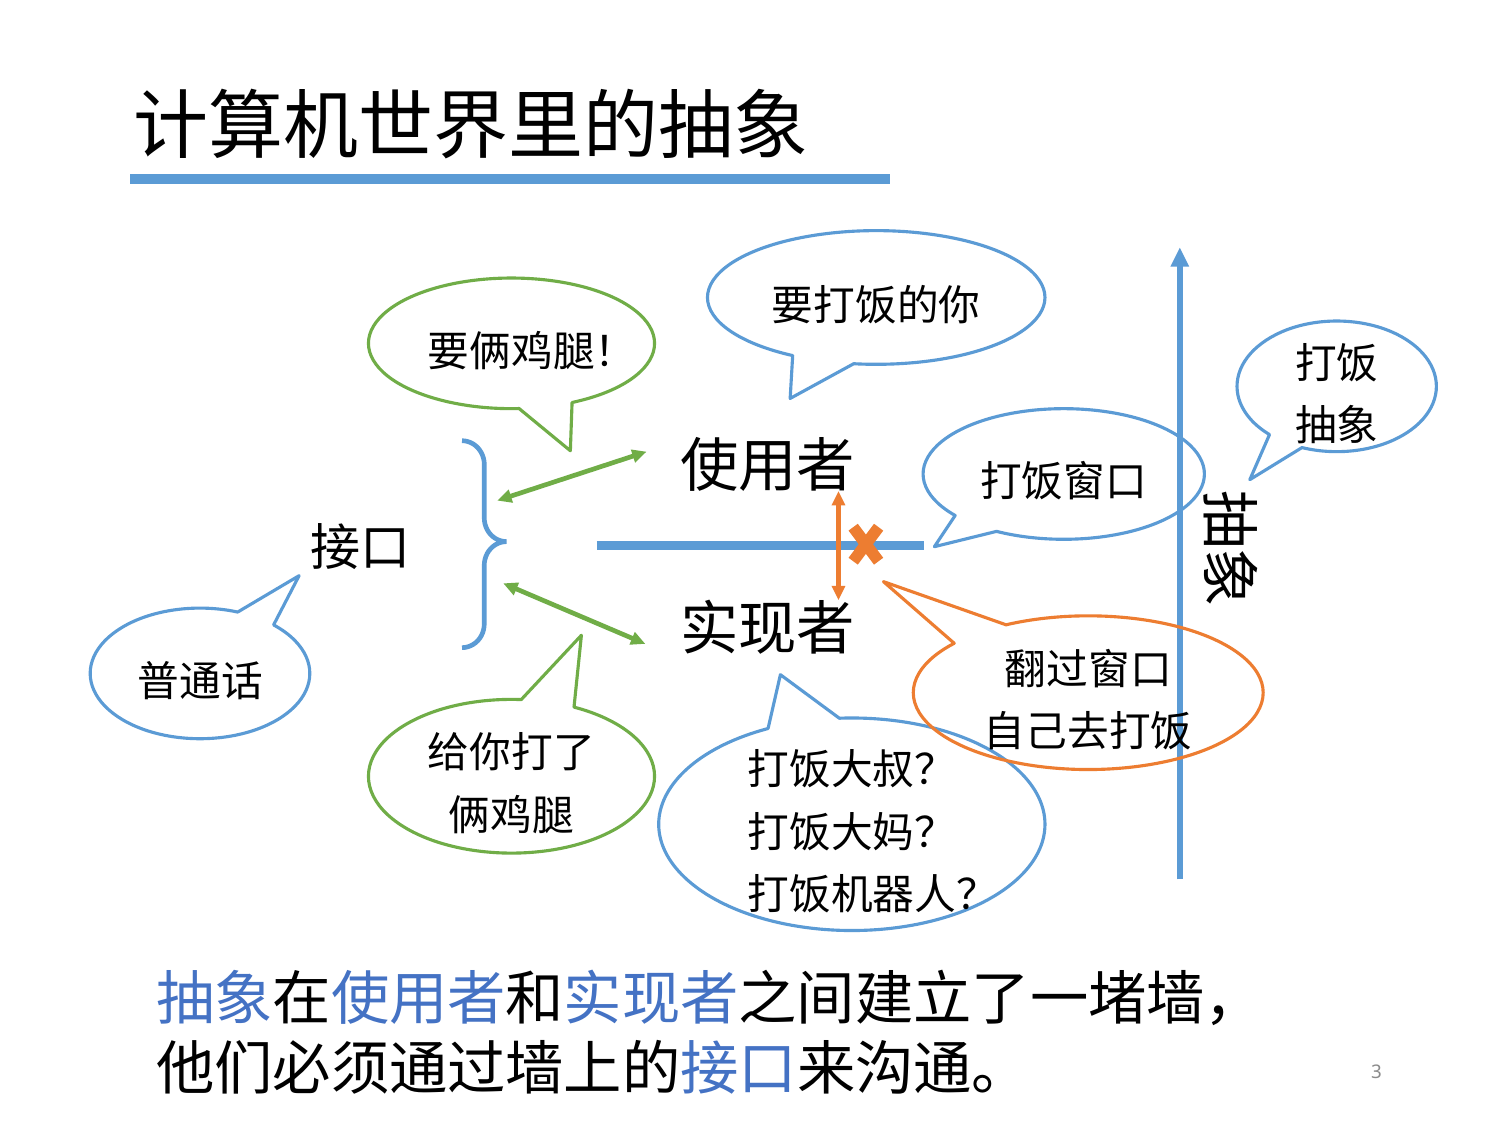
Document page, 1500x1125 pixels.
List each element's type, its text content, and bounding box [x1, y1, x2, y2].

text_box 打饭窗口 [923, 408, 1179, 547]
text_box 抽象 [1173, 759, 1179, 777]
text_box 要俩鸡腿！ [368, 278, 655, 451]
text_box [497, 451, 647, 501]
text_box [848, 546, 884, 565]
text_box 抽象 [1173, 513, 1179, 626]
text_box 抽象 [1180, 476, 1275, 777]
text_box 要打饭的你 [707, 230, 1045, 399]
text_box 打饭大叔？ 打饭大妈？ 打饭机器人？ [658, 674, 1045, 931]
text_box 打饭抽象 [1237, 321, 1437, 480]
text_box 翻过窗口 自己去打饭 [1180, 627, 1264, 759]
text_box 抽象在使用者和实现者之间建立了一堵墙，他们必须通过墙上的接口来沟通。 [141, 953, 1275, 1109]
text_box 给你打了俩鸡腿 [368, 644, 655, 854]
text_box 普通话 [90, 575, 310, 739]
text_box [848, 523, 884, 545]
text_box 使用者 [665, 420, 871, 506]
text_box 接口 [295, 507, 442, 583]
text_box 实现者 [665, 583, 871, 669]
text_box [503, 583, 645, 644]
text_box 翻过窗口 自己去打饭 [883, 581, 1179, 770]
slide_number 3 [1275, 1042, 1397, 1103]
text_box [462, 440, 507, 649]
text_box 打饭窗口 [1180, 437, 1205, 511]
text_box 计算机世界里的抽象 [119, 69, 824, 175]
